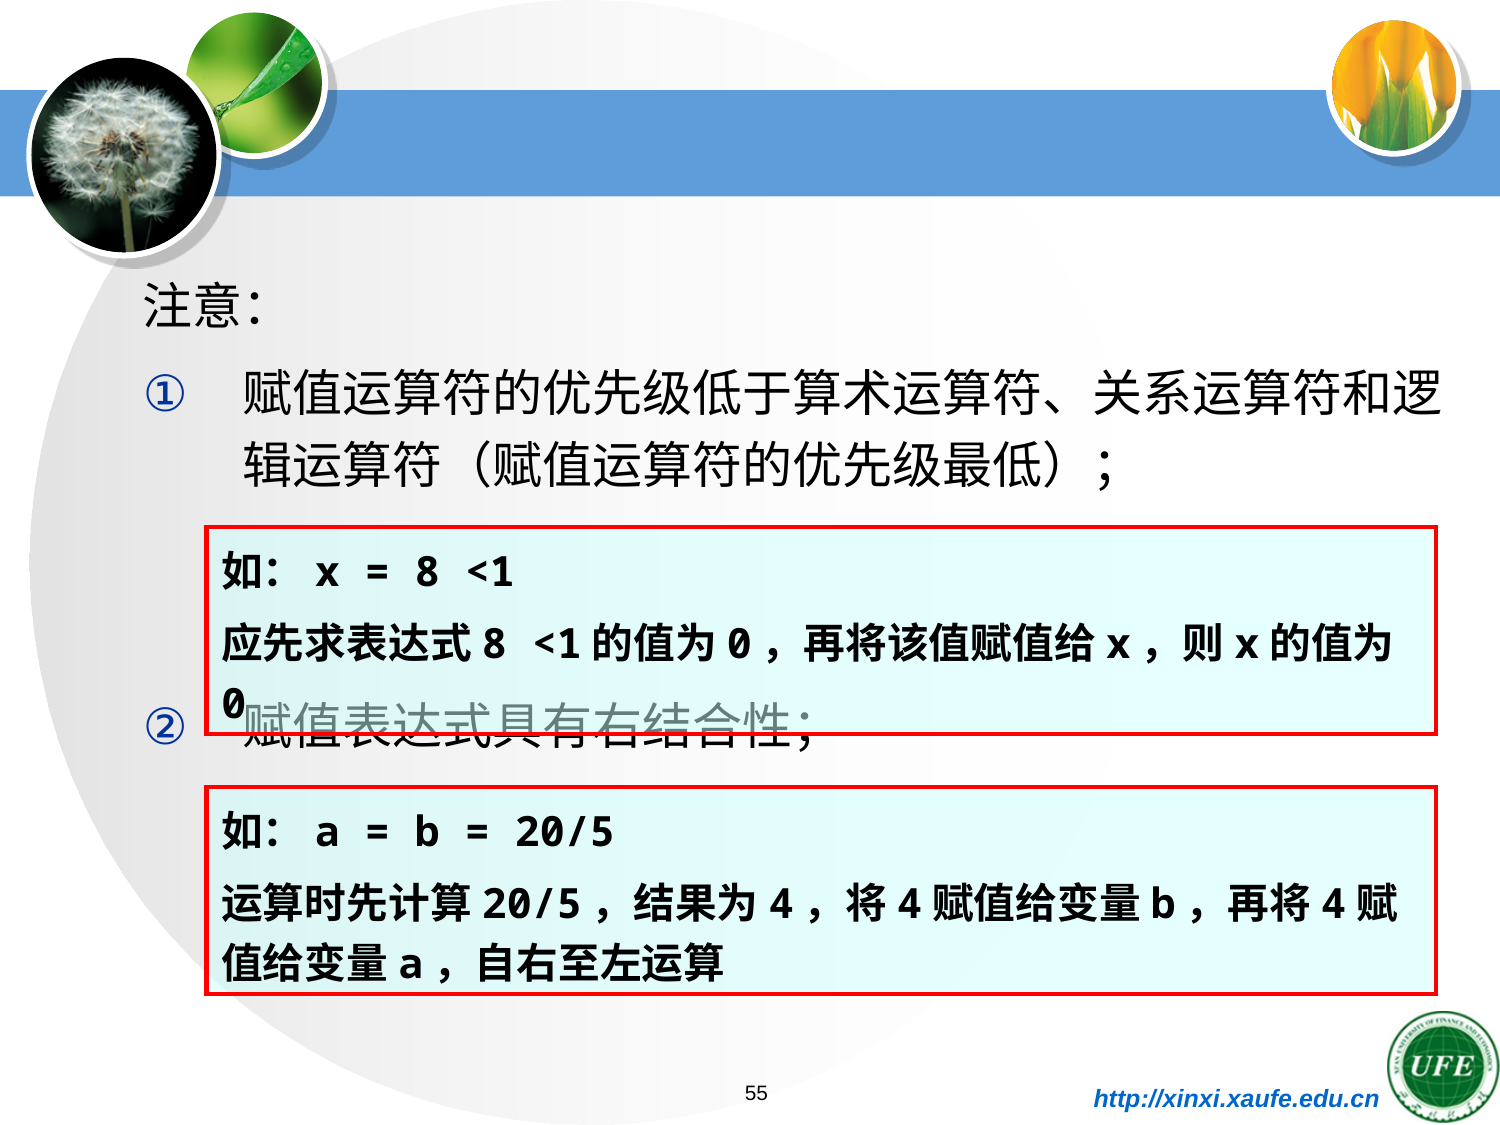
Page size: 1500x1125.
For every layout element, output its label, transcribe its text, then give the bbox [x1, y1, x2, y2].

picture [1387, 1011, 1500, 1123]
slide_number 55 [687, 1071, 825, 1115]
picture [186, 12, 322, 154]
text_box 如：a = b = 20/5 运算时先计算20/5，结果为4，将4赋值给变量b，再将4赋值给变量a，自右至左运算 [206, 786, 1437, 995]
picture [31, 57, 217, 253]
footer http://xinxi.xaufe.edu.cn [1045, 1074, 1396, 1116]
text_box 如：x = 8 <1 应先求表达式8 <1的值为0，再将该值赋值给x，则x的值为0 [206, 527, 1437, 735]
picture [1332, 20, 1457, 151]
list 注意： 赋值运算符的优先级低于算术运算符、关系运算符和逻辑运算符（赋值运算符的优先级最低）； 赋值表达式具有右结合性； [127, 255, 1483, 1071]
